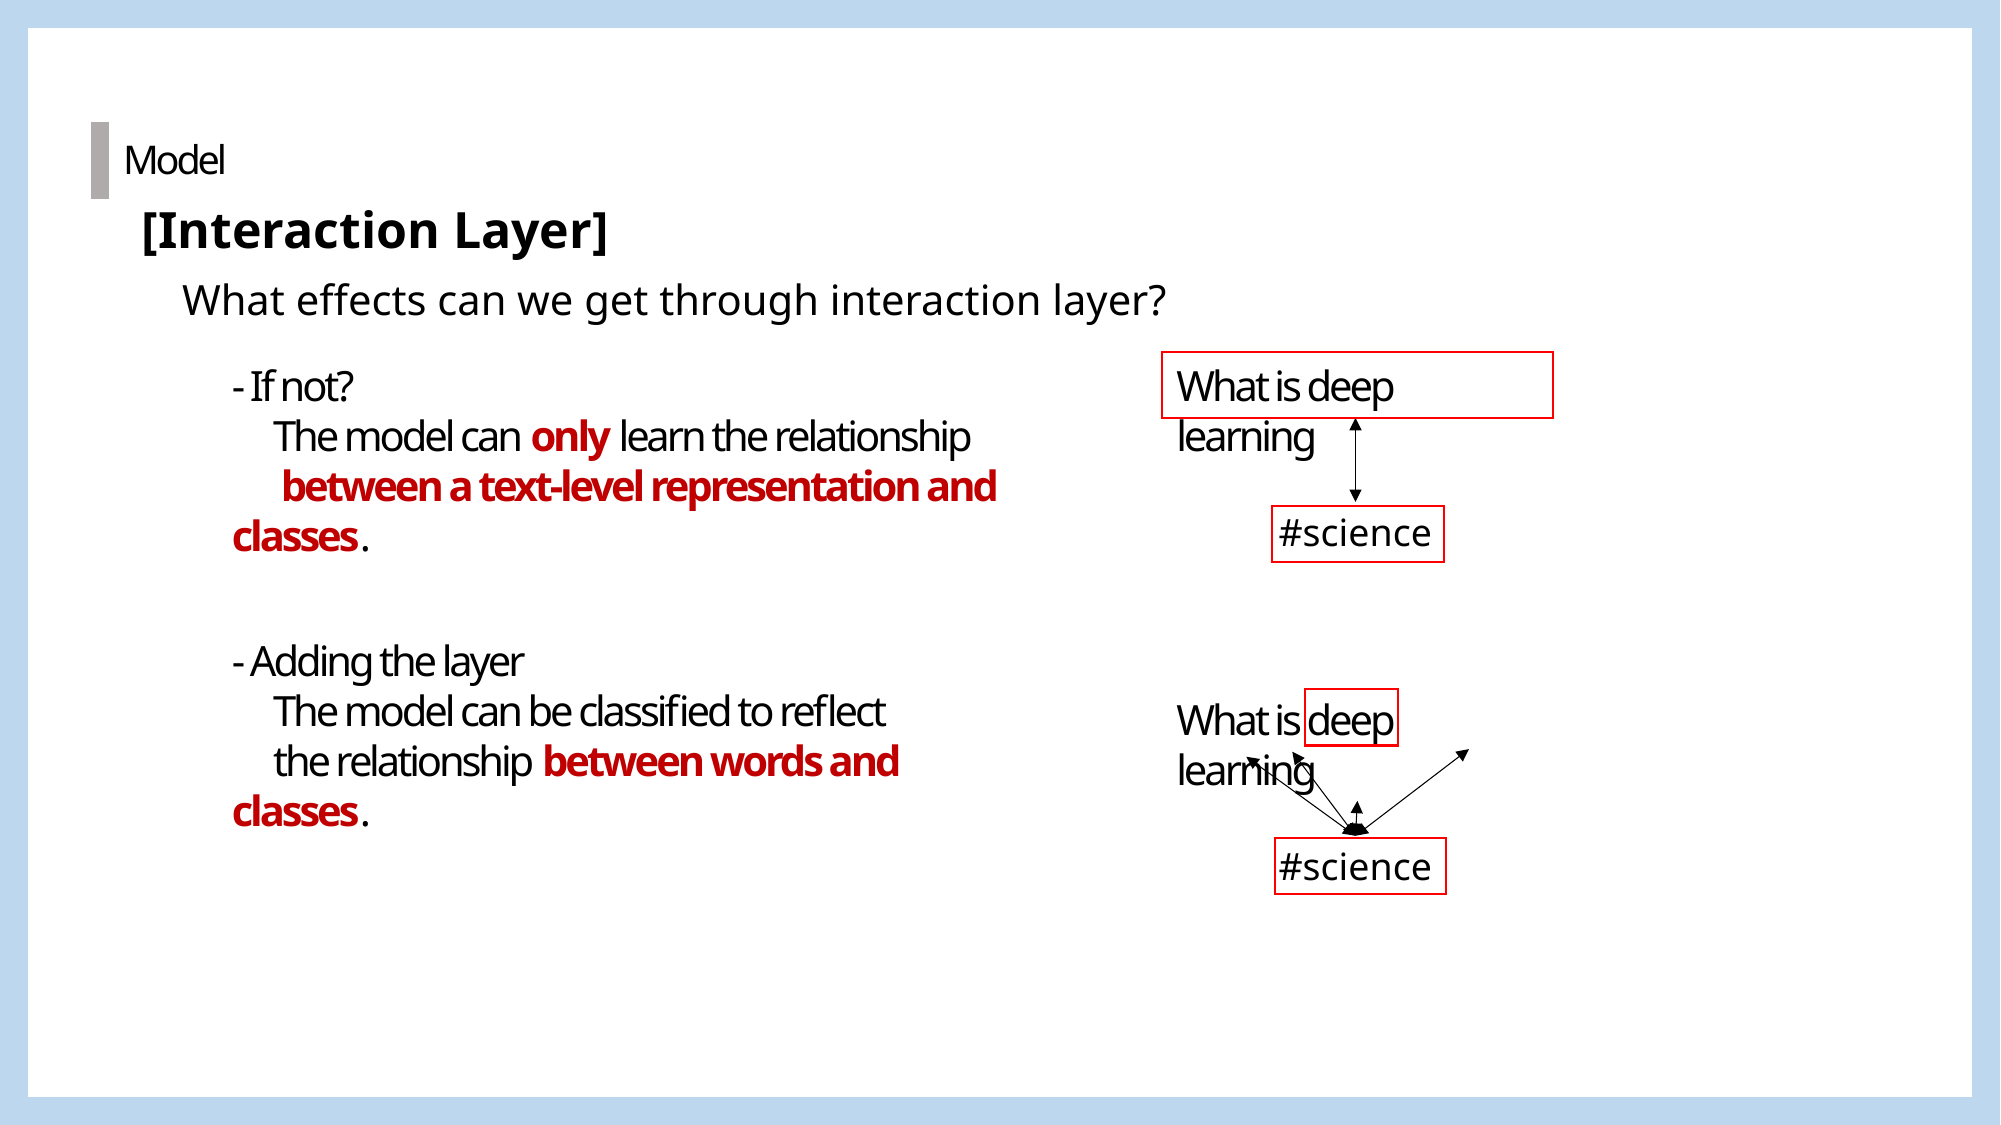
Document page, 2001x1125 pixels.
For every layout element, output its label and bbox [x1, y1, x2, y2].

text_box [0, 0, 2000, 1125]
text_box [1246, 756, 1292, 836]
text_box [1355, 749, 1469, 836]
text_box [1292, 751, 1355, 836]
